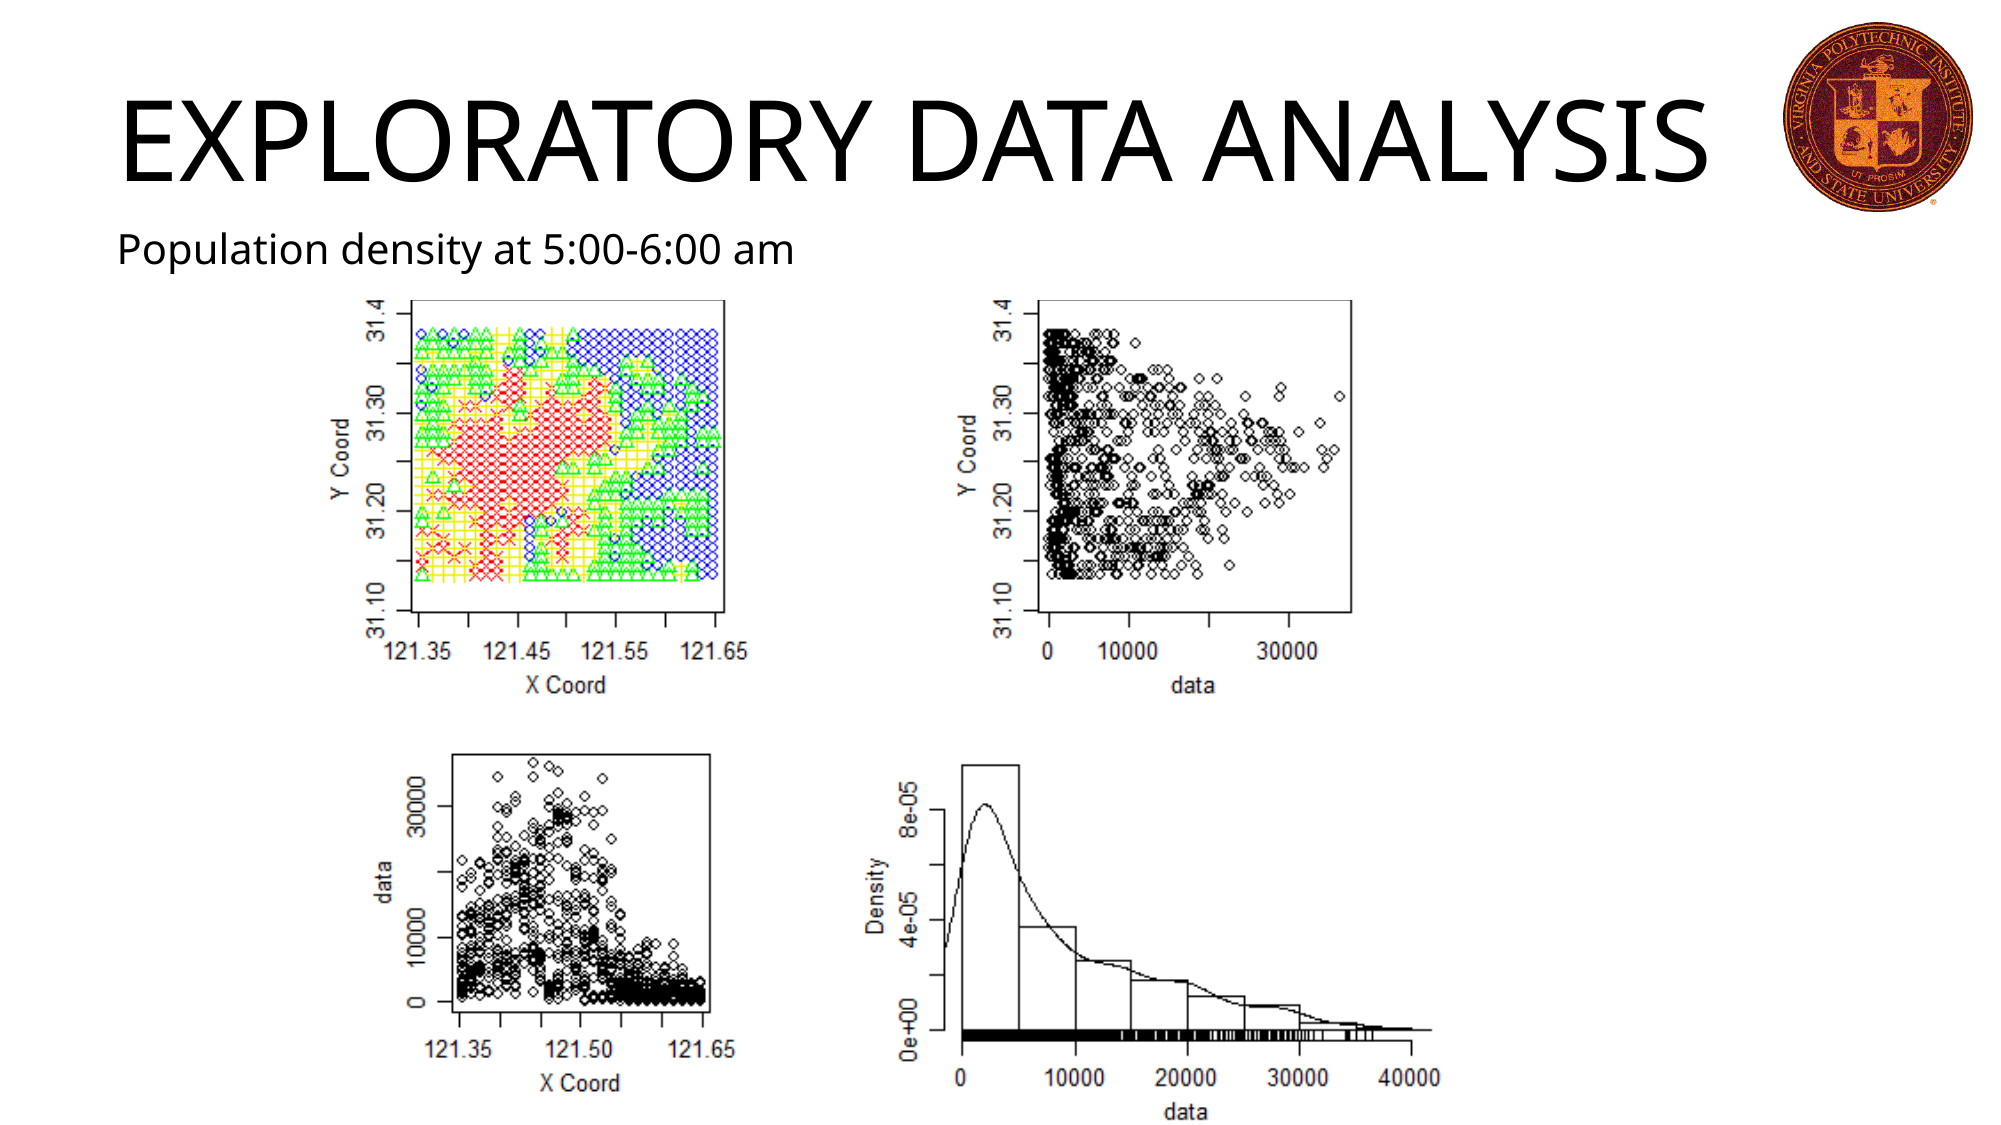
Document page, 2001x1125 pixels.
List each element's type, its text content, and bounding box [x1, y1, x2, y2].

picture [205, 300, 1459, 1124]
title Exploratory Data Analysis [101, 13, 1752, 220]
picture [1783, 22, 1973, 212]
list Population density at 5:00-6:00 am [101, 220, 1827, 935]
